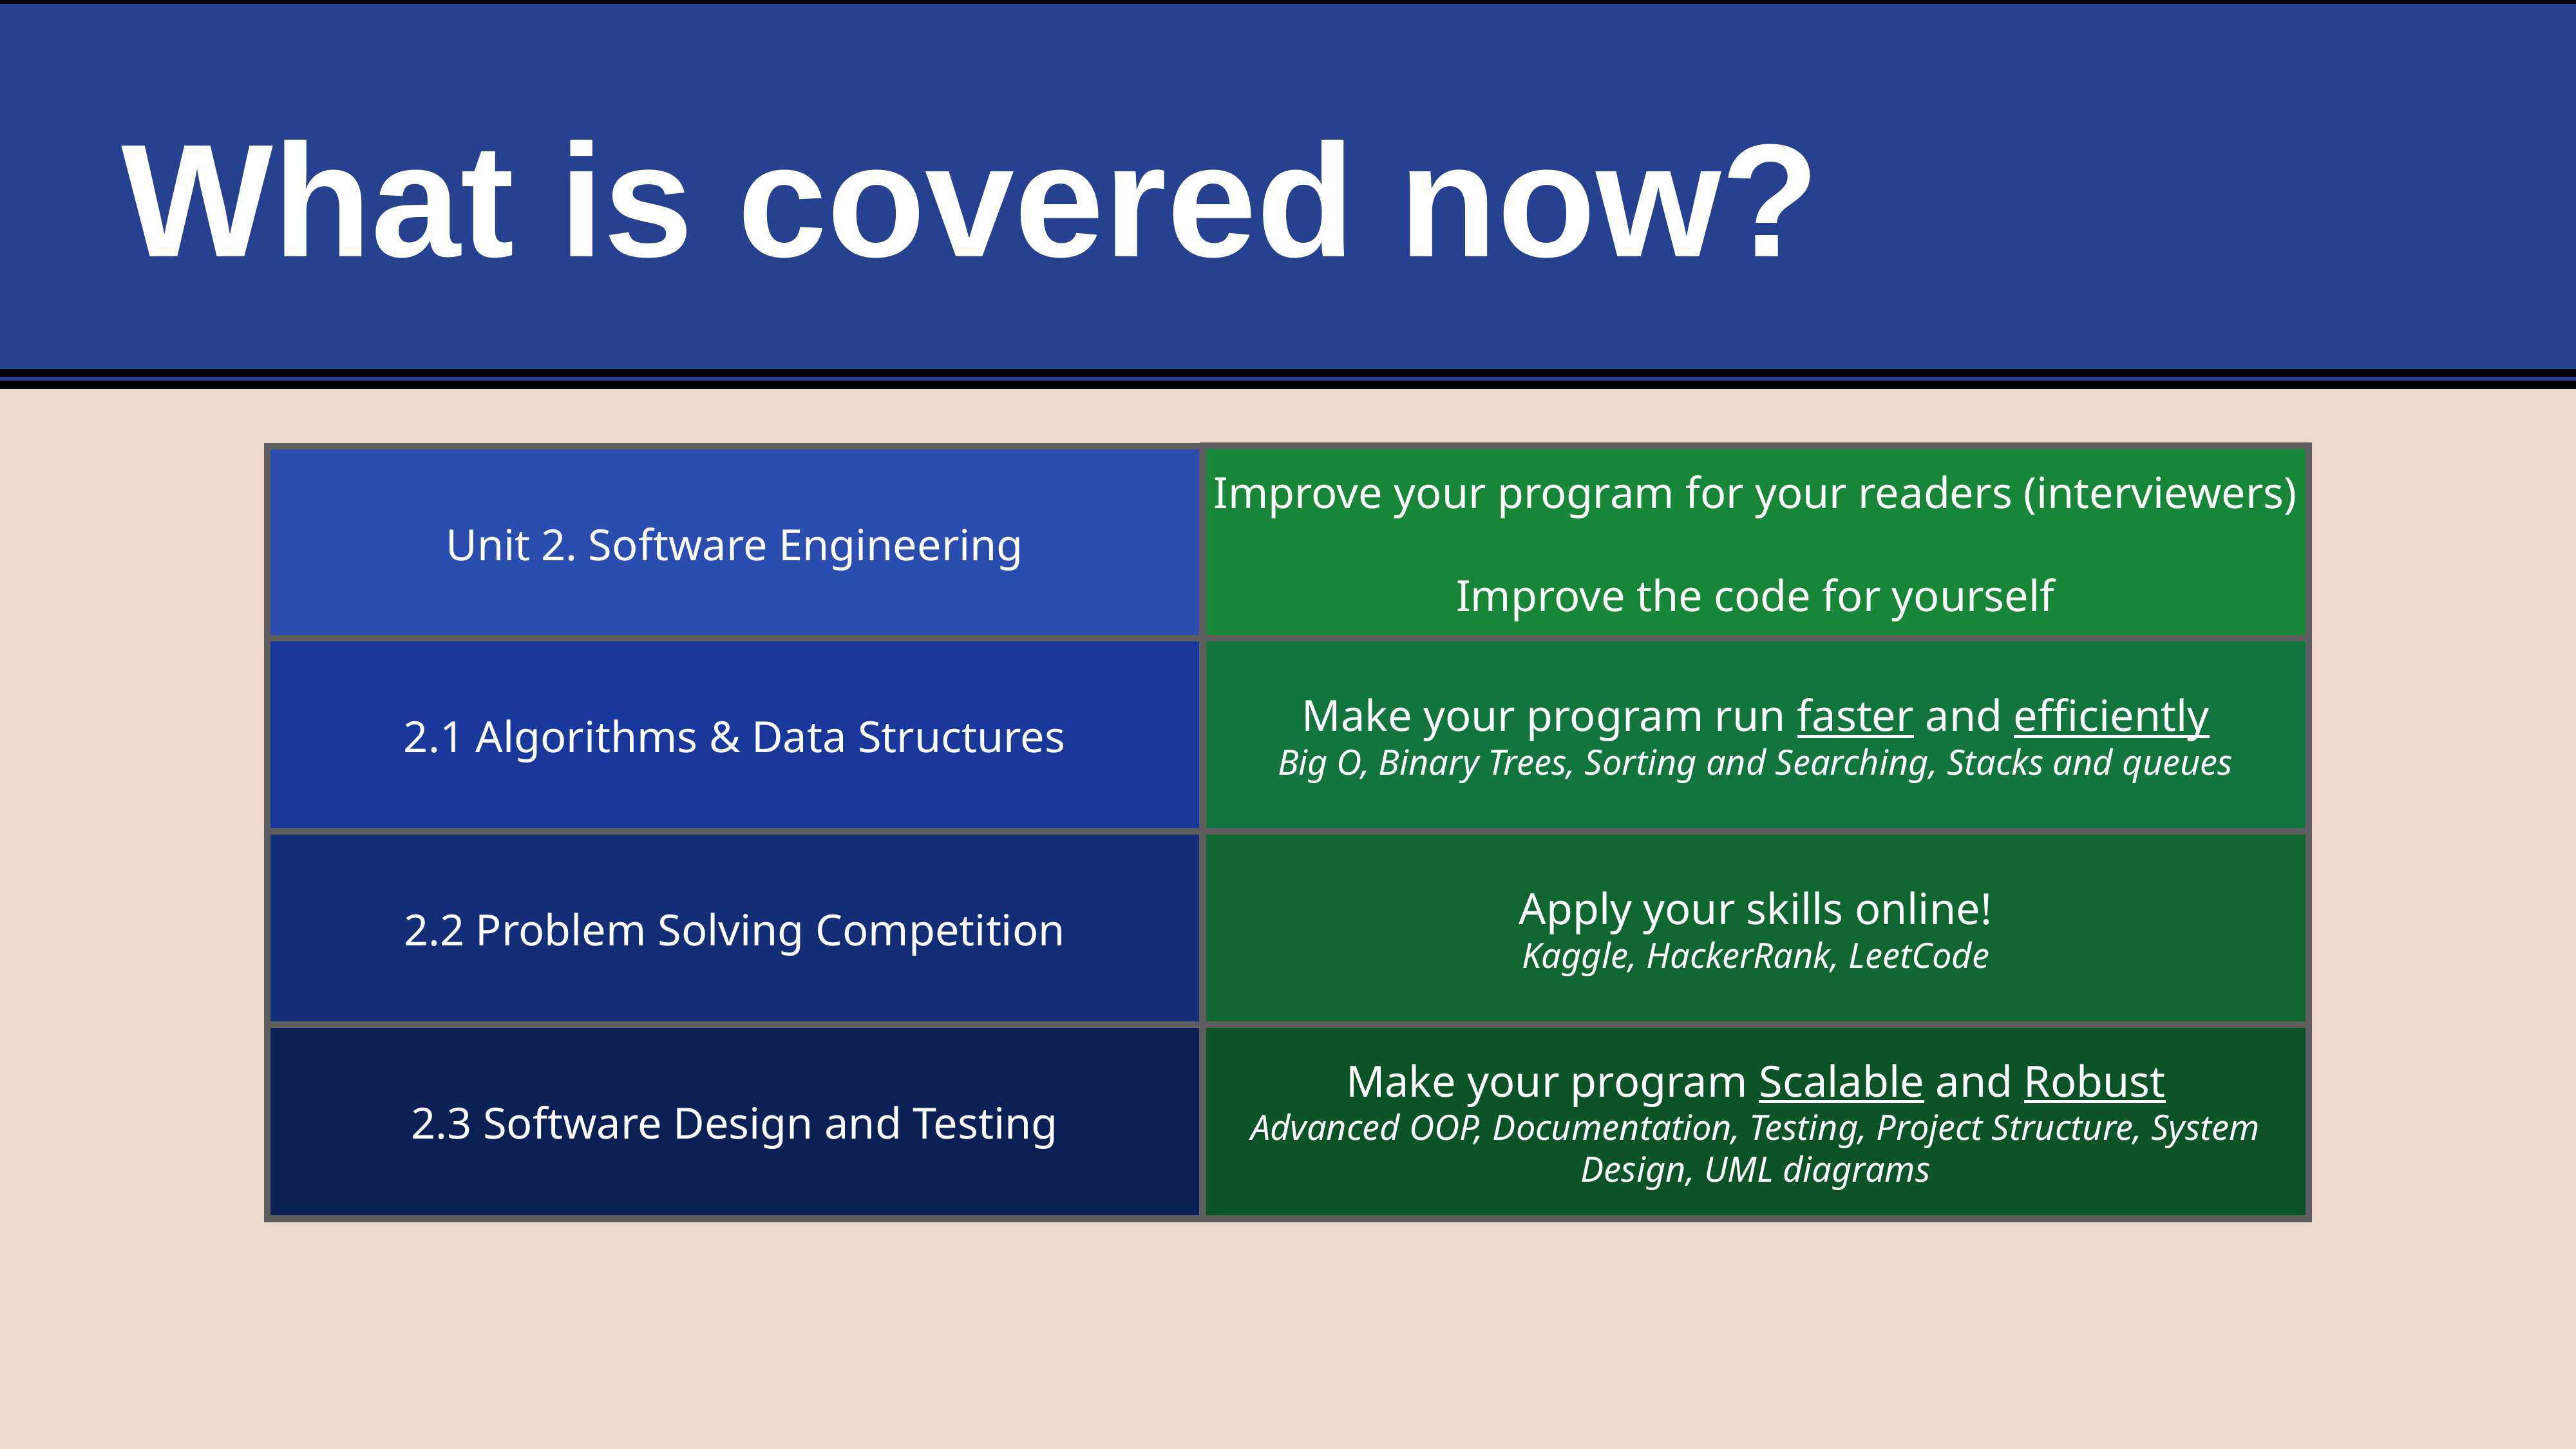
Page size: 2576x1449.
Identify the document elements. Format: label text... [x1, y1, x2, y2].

text_box Improve your program for your readers (interviewers) Improve the code for yourself [1203, 445, 2309, 638]
text_box 2.3 Software Design and Testing [267, 1024, 1203, 1219]
text_box Make your program run faster and efficiently Big O, Binary Trees, Sorting and Searching, Stacks and queues [1203, 638, 2309, 831]
title What is covered now? [95, 62, 2497, 323]
text_box 2.1 Algorithms & Data Structures [267, 638, 1203, 831]
text_box Apply your skills online! Kaggle, HackerRank, LeetCode [1203, 831, 2309, 1024]
text_box [0, 373, 2576, 385]
text_box 2.2 Problem Solving Competition [267, 831, 1203, 1024]
text_box Unit 2. Software Engineering [267, 446, 1203, 638]
text_box [0, 0, 2576, 372]
text_box Make your program Scalable and Robust Advanced OOP, Documentation, Testing, Project Structure, System Design, UML diagrams [1203, 1024, 2309, 1219]
